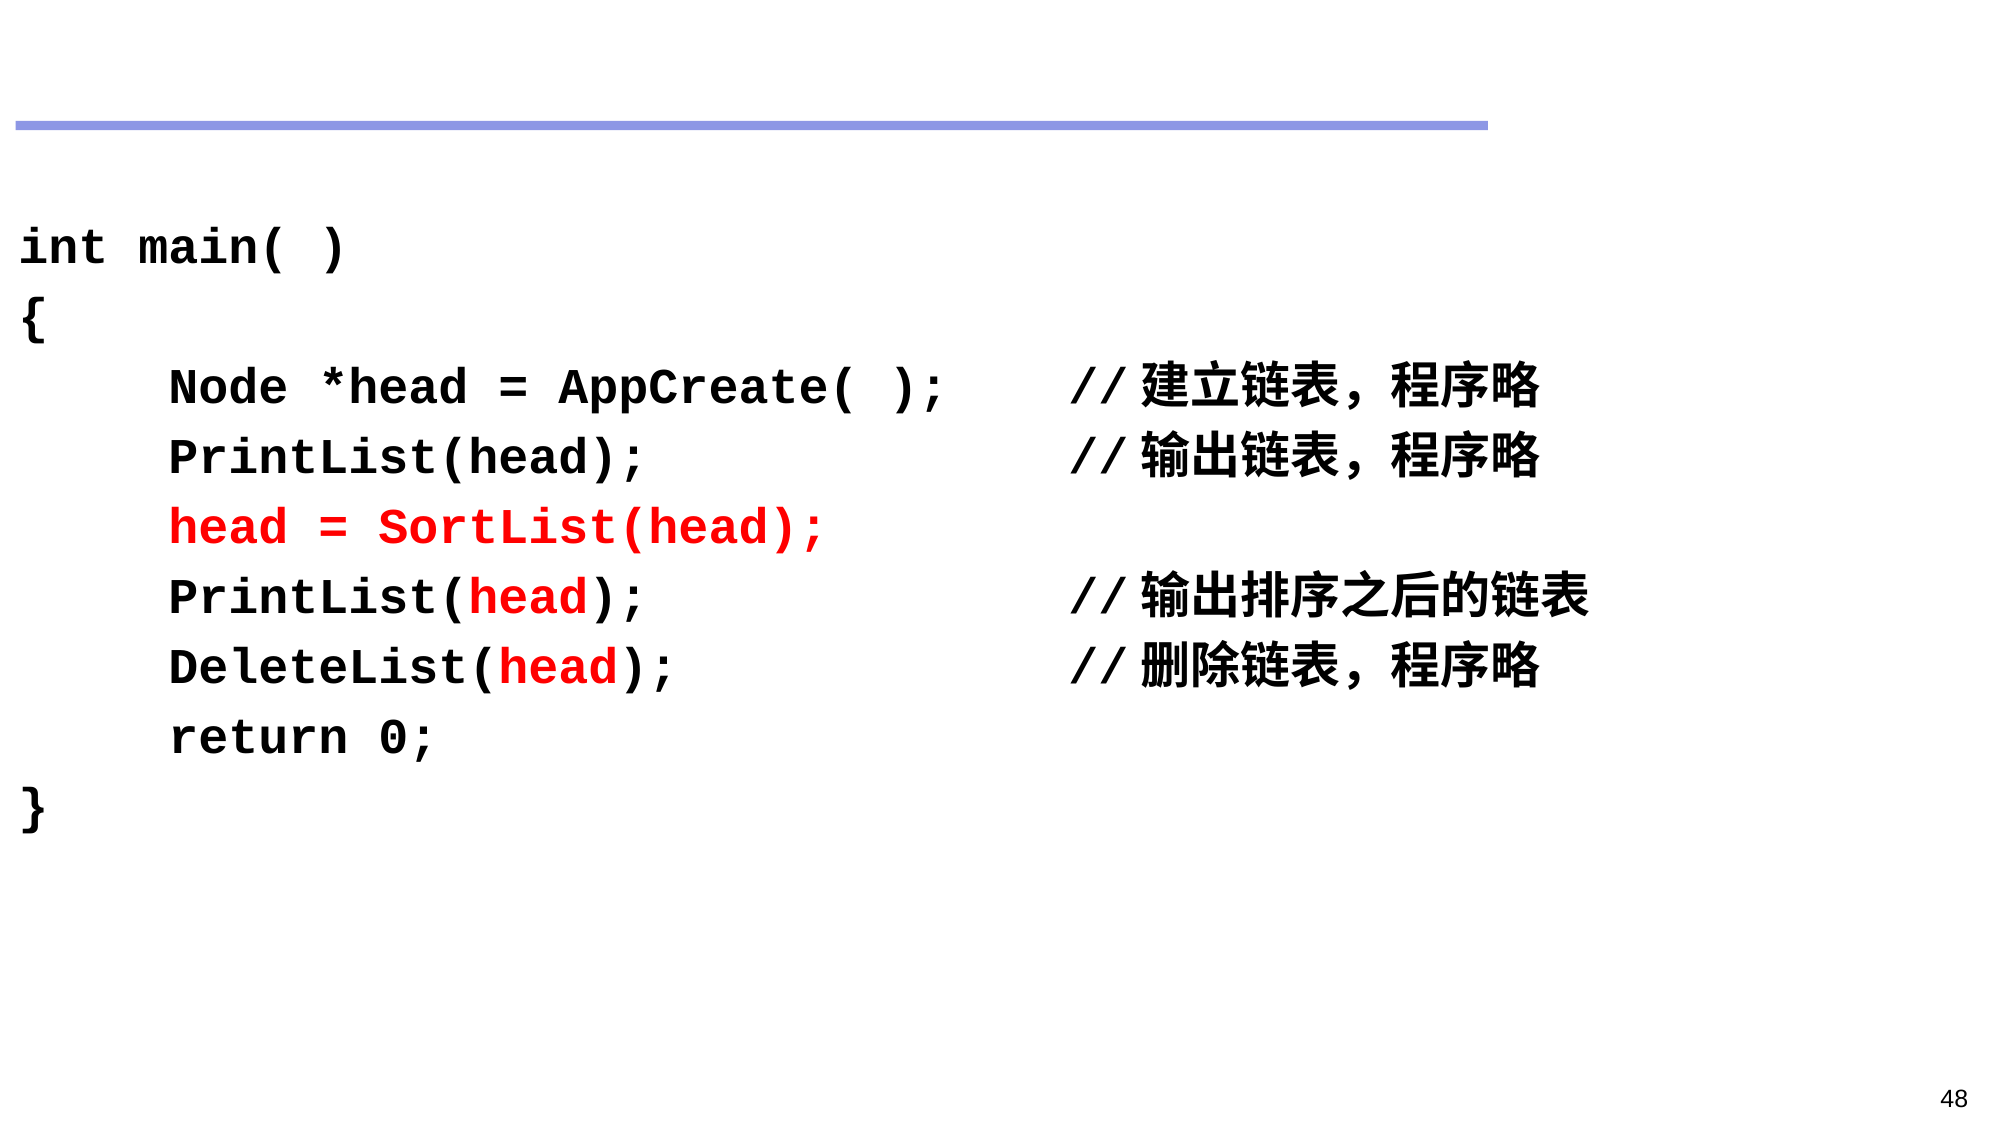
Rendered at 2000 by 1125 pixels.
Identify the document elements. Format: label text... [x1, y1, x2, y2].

text_box 48 [1786, 1074, 1984, 1113]
list int main( ) { Node *head = AppCreate( ); //建立链表，程序略 PrintList(head); //输出链表，程序略 head = SortList(head); PrintList(head); //输出排序之后的链表 DeleteList(head); //删除链表，程序略 return 0; } [15, 141, 1984, 1118]
